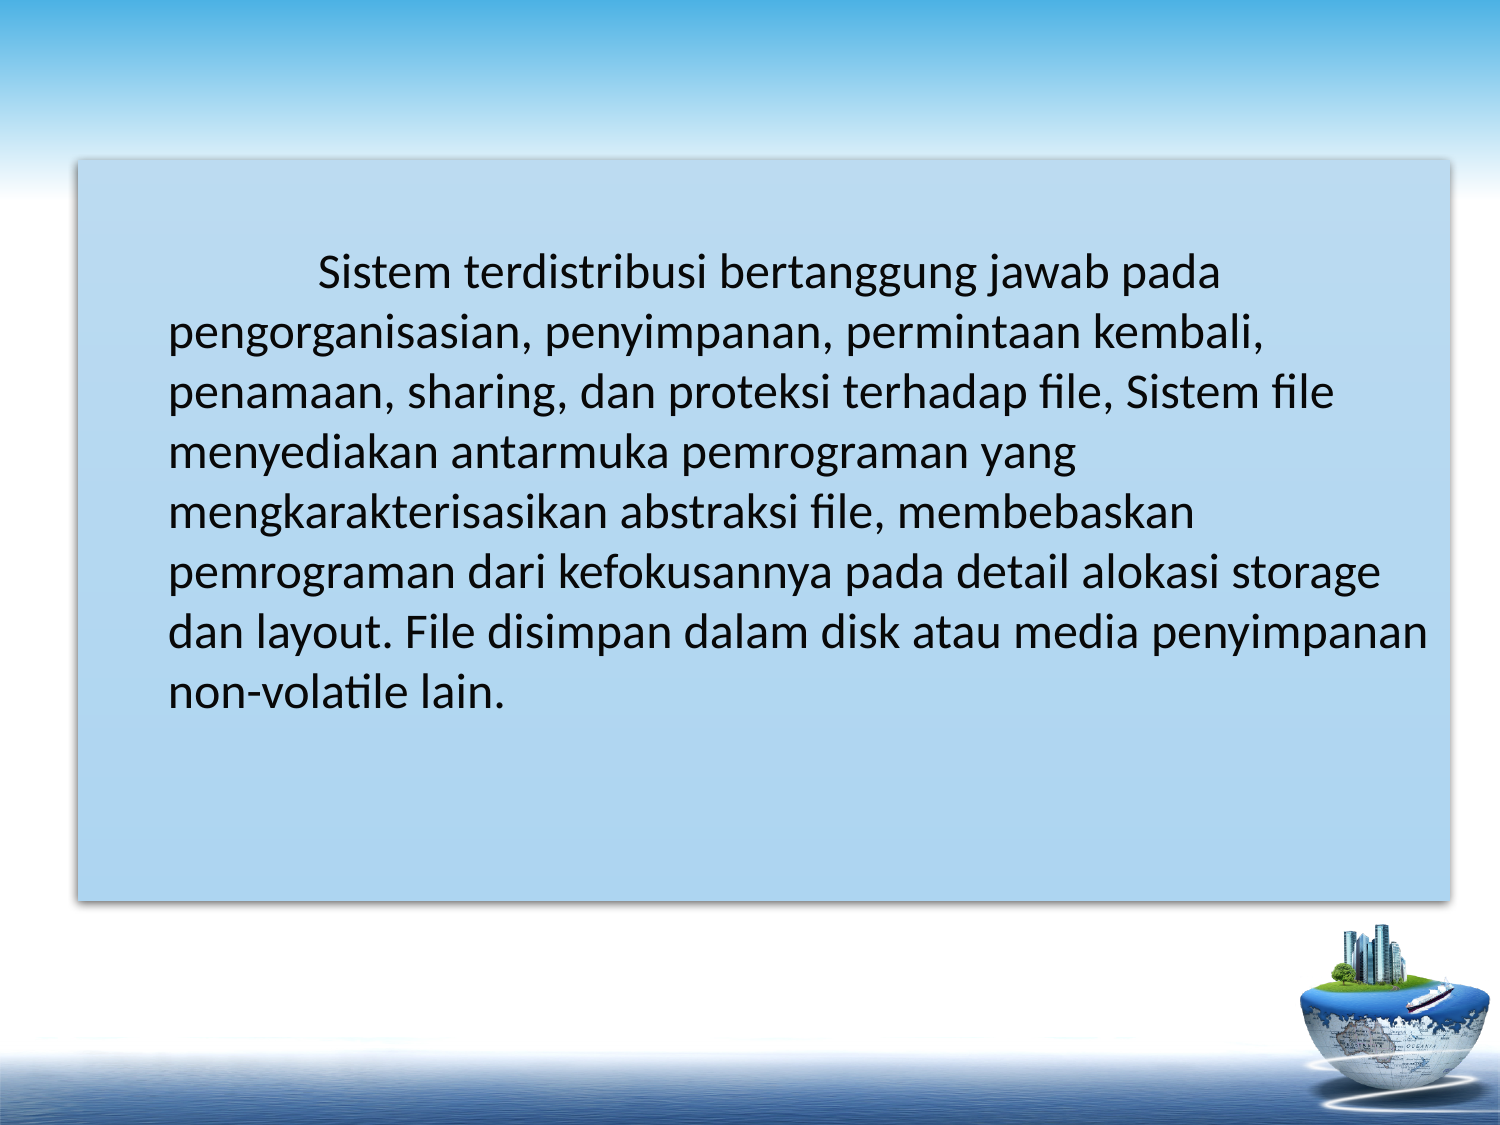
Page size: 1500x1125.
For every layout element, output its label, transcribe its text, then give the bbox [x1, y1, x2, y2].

list Sistem terdistribusi bertanggung jawab pada pengorganisasian, penyimpanan, permintaan kembali, penamaan, sharing, dan proteksi terhadap file, Sistem file menyediakan antarmuka pemrograman yang mengkarakterisasikan abstraksi file, membebaskan pemrograman dari kefokusannya pada detail alokasi storage dan layout. File disimpan dalam disk atau media penyimpanan non-volatile lain. [78, 160, 1450, 901]
picture [0, 920, 1500, 1125]
